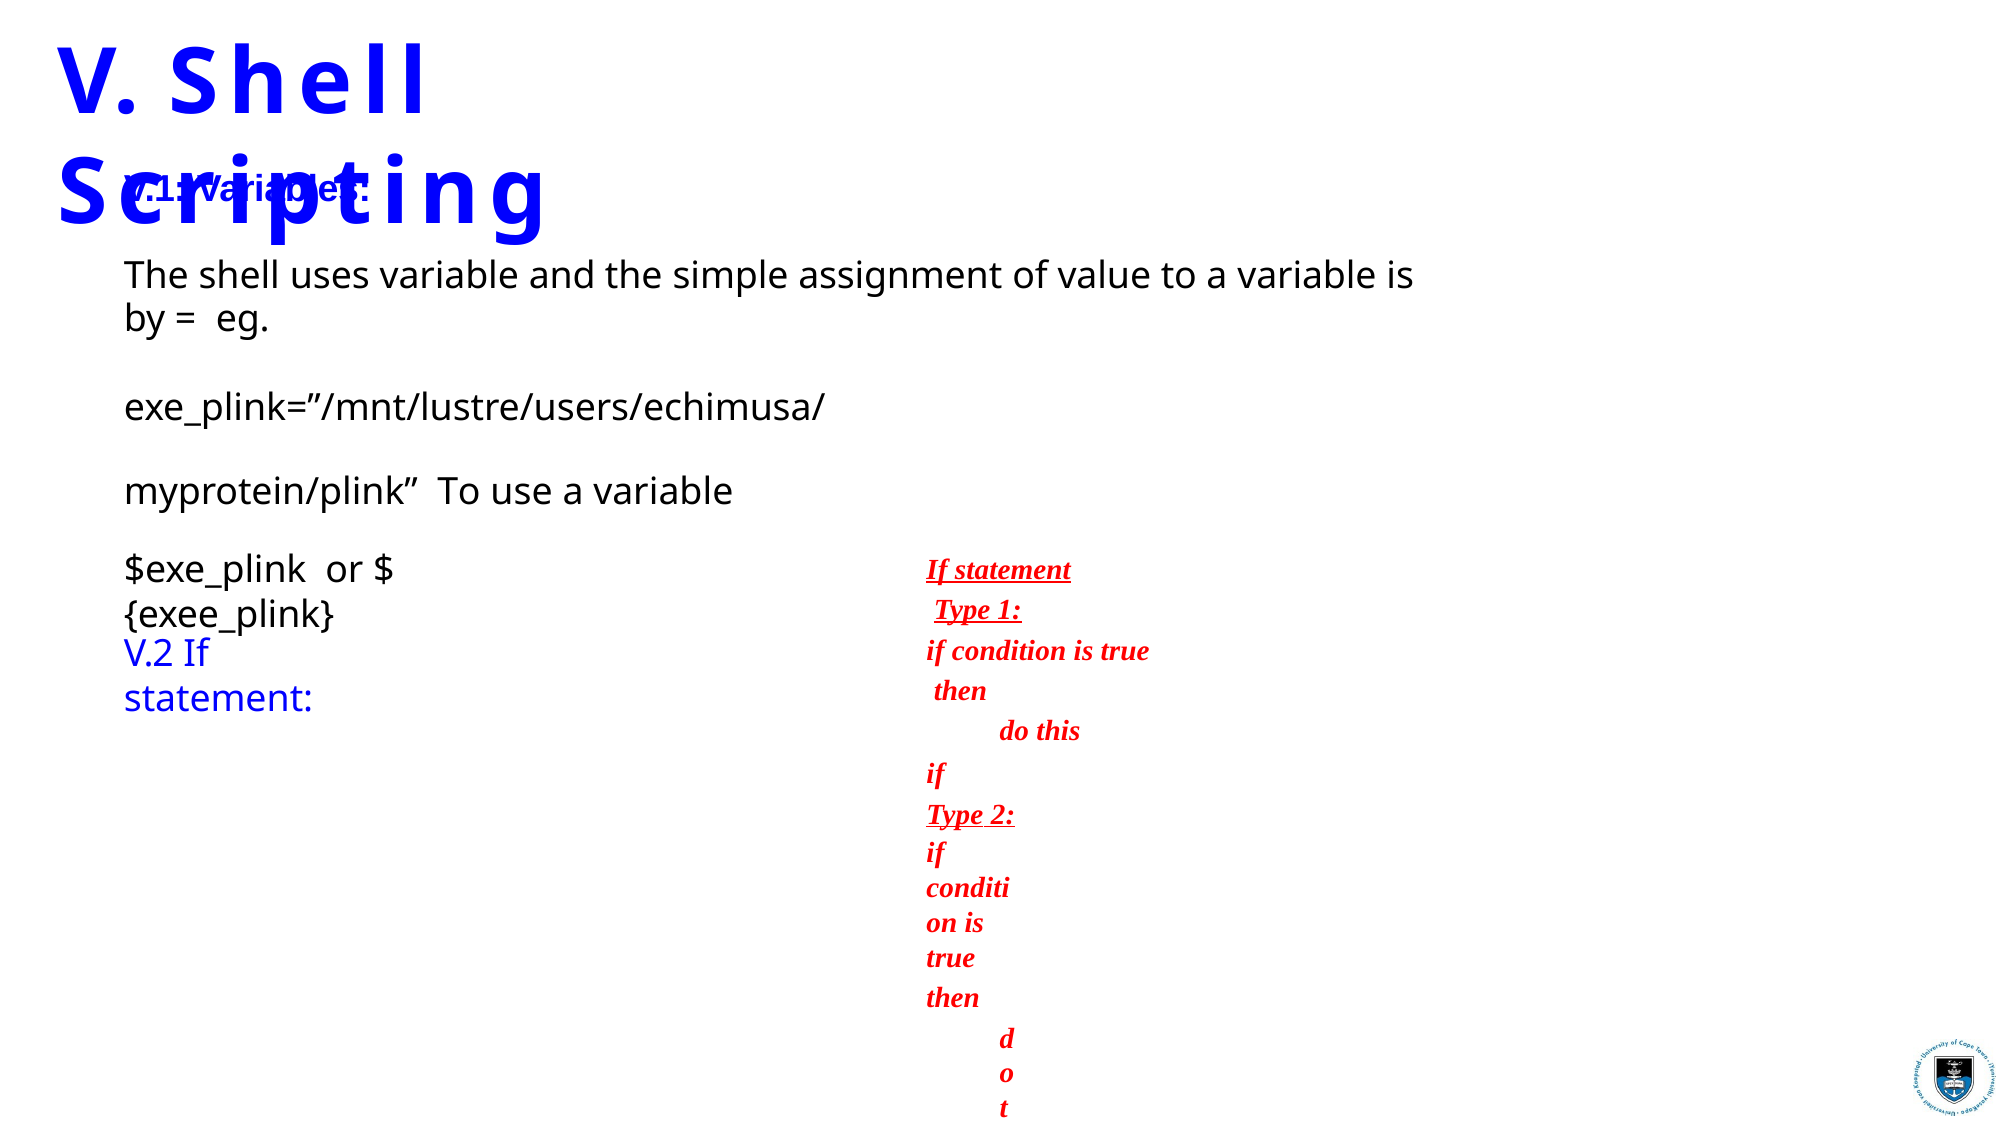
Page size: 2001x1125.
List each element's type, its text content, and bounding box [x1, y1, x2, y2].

title V. Shell Scripting [55, 19, 942, 242]
text_box $exe_plink or ${exee_plink} [121, 542, 594, 635]
picture [1913, 1038, 1996, 1116]
text_box If statement Type 1: if condition is true then do this if Type 2: if condition is true then do this else do that if [924, 543, 1152, 1125]
text_box V.1: Variables: The shell uses variable and the simple assignment of value to a variable is by = eg. exe_plink=”/mnt/lustre/users/echimusa/myprotein/plink” To use a variable [121, 161, 1440, 512]
text_box V.2 If statement: [121, 626, 396, 719]
